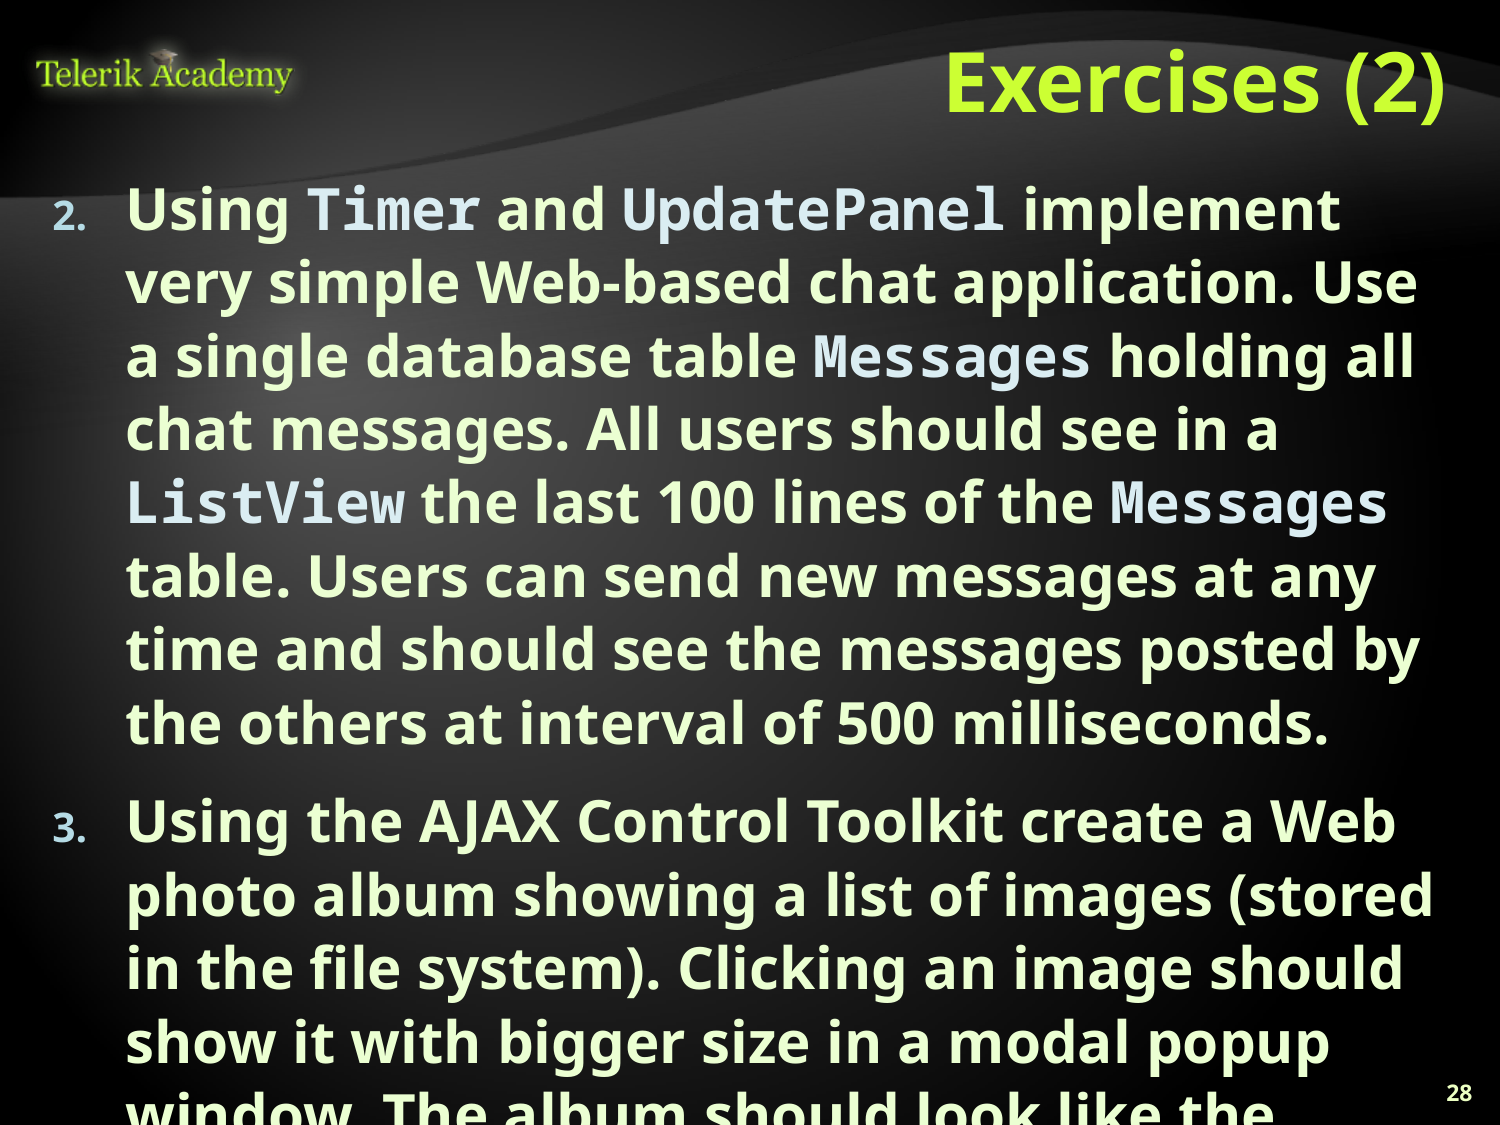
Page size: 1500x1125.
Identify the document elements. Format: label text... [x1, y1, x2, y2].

slide_number 28 [1412, 1074, 1488, 1113]
title Exercises (2) [300, 12, 1463, 160]
list Using Timer and UpdatePanel implement very simple Web-based chat application. Use a single database table Messages holding all chat messages. All users should see in a ListView the last 100 lines of the Messages table. Users can send new messages at any time and should see the messages posted by the others at interval of 500 milliseconds. Using the AJAX Control Toolkit create a Web photo album showing a list of images (stored in the file system). Clicking an image should show it with bigger size in a modal popup window. The album should look like the Windows Photo Viewer. [37, 160, 1463, 1100]
picture [0, 0, 1500, 1125]
